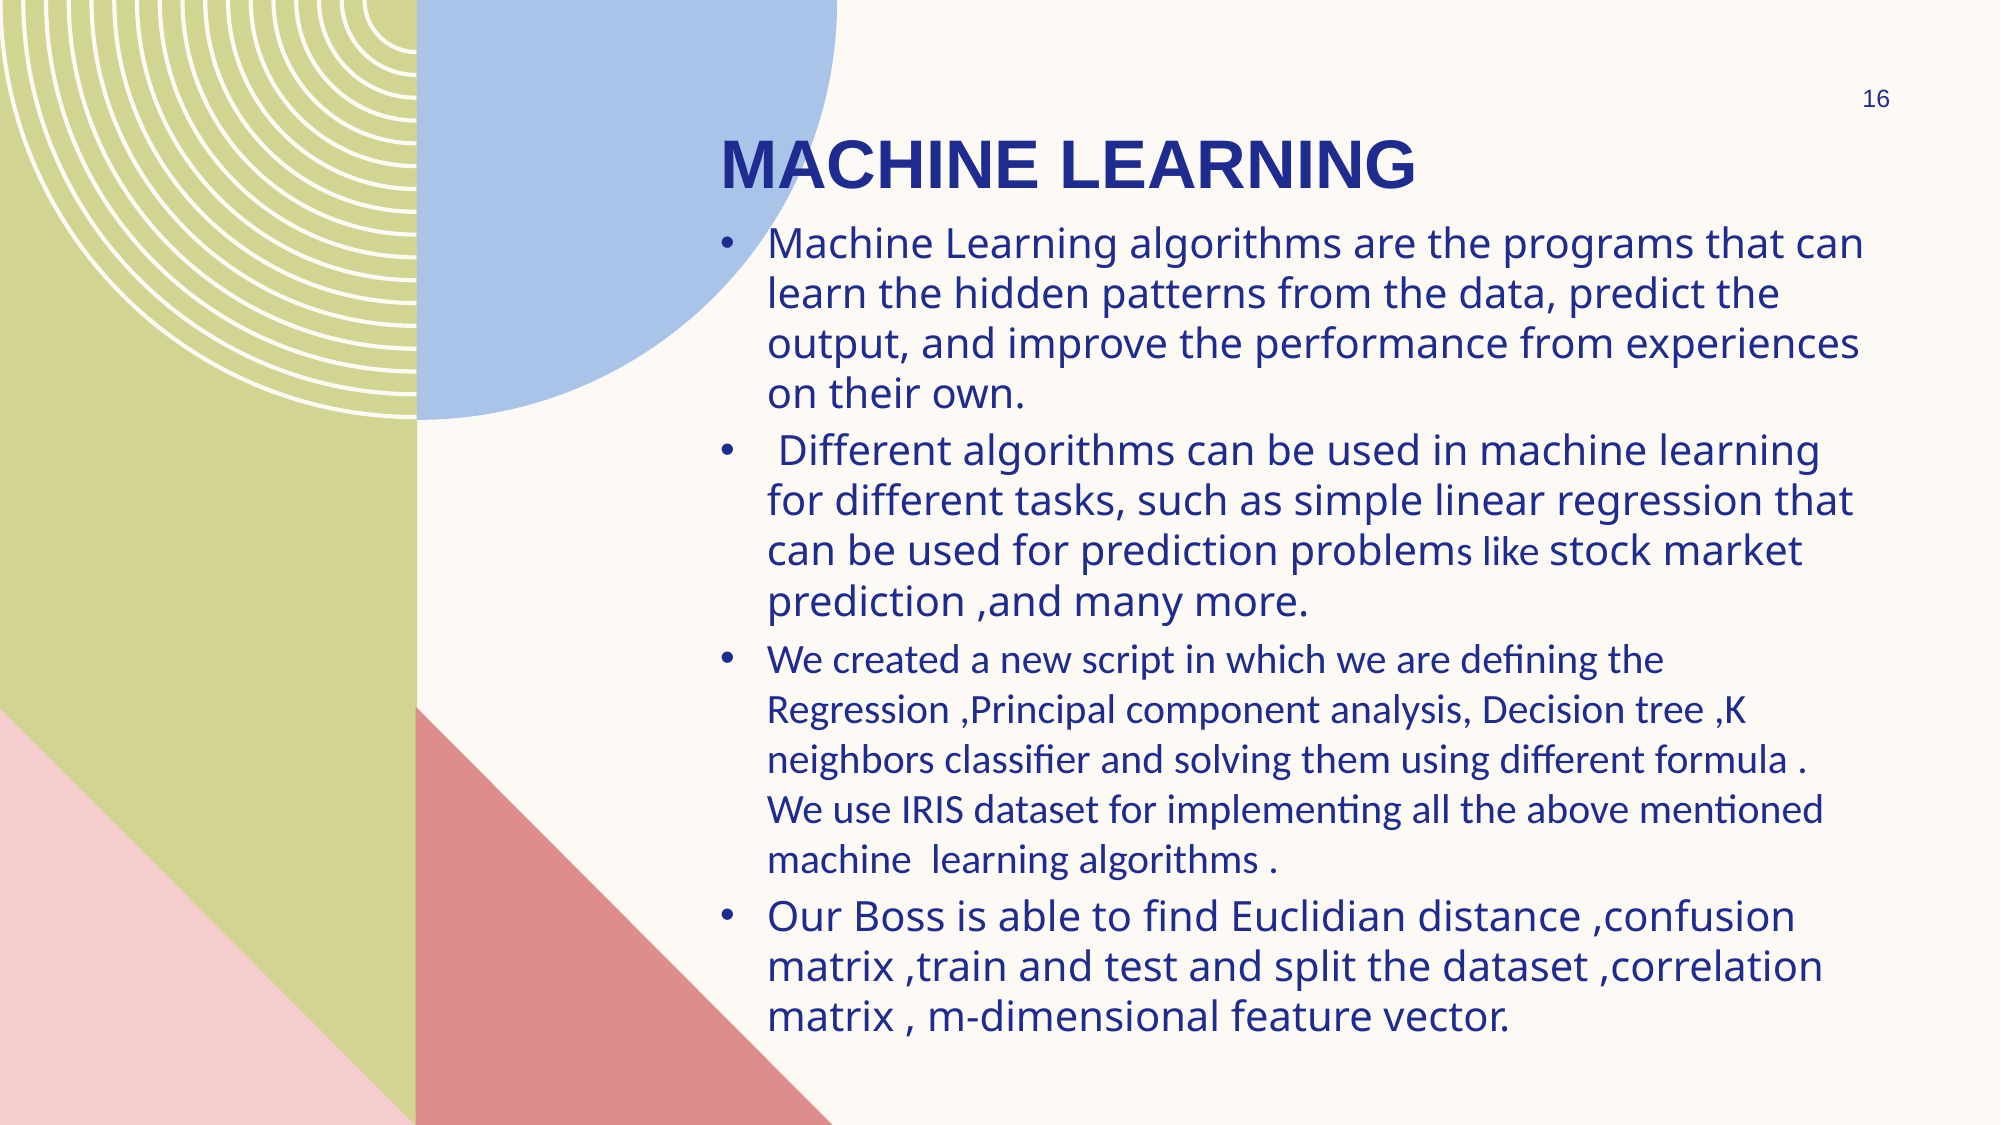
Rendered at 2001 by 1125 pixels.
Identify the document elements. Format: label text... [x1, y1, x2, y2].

slide_number 16 [1795, 75, 1958, 120]
list Machine Learning algorithms are the programs that can learn the hidden patterns from the data, predict the output, and improve the performance from experiences on their own. Different algorithms can be used in machine learning for different tasks, such as simple linear regression that can be used for prediction problems like stock market prediction ,and many more. We created a new script in which we are defining the Regression ,Principal component analysis, Decision tree ,K neighbors classifier and solving them using different formula . We use IRIS dataset for implementing all the above mentioned machine learning algorithms . Our Boss is able to find Euclidian distance ,confusion matrix ,train and test and split the dataset ,correlation matrix , m-dimensional feature vector. [720, 216, 1871, 1005]
title Machine Learning [720, 120, 1871, 216]
